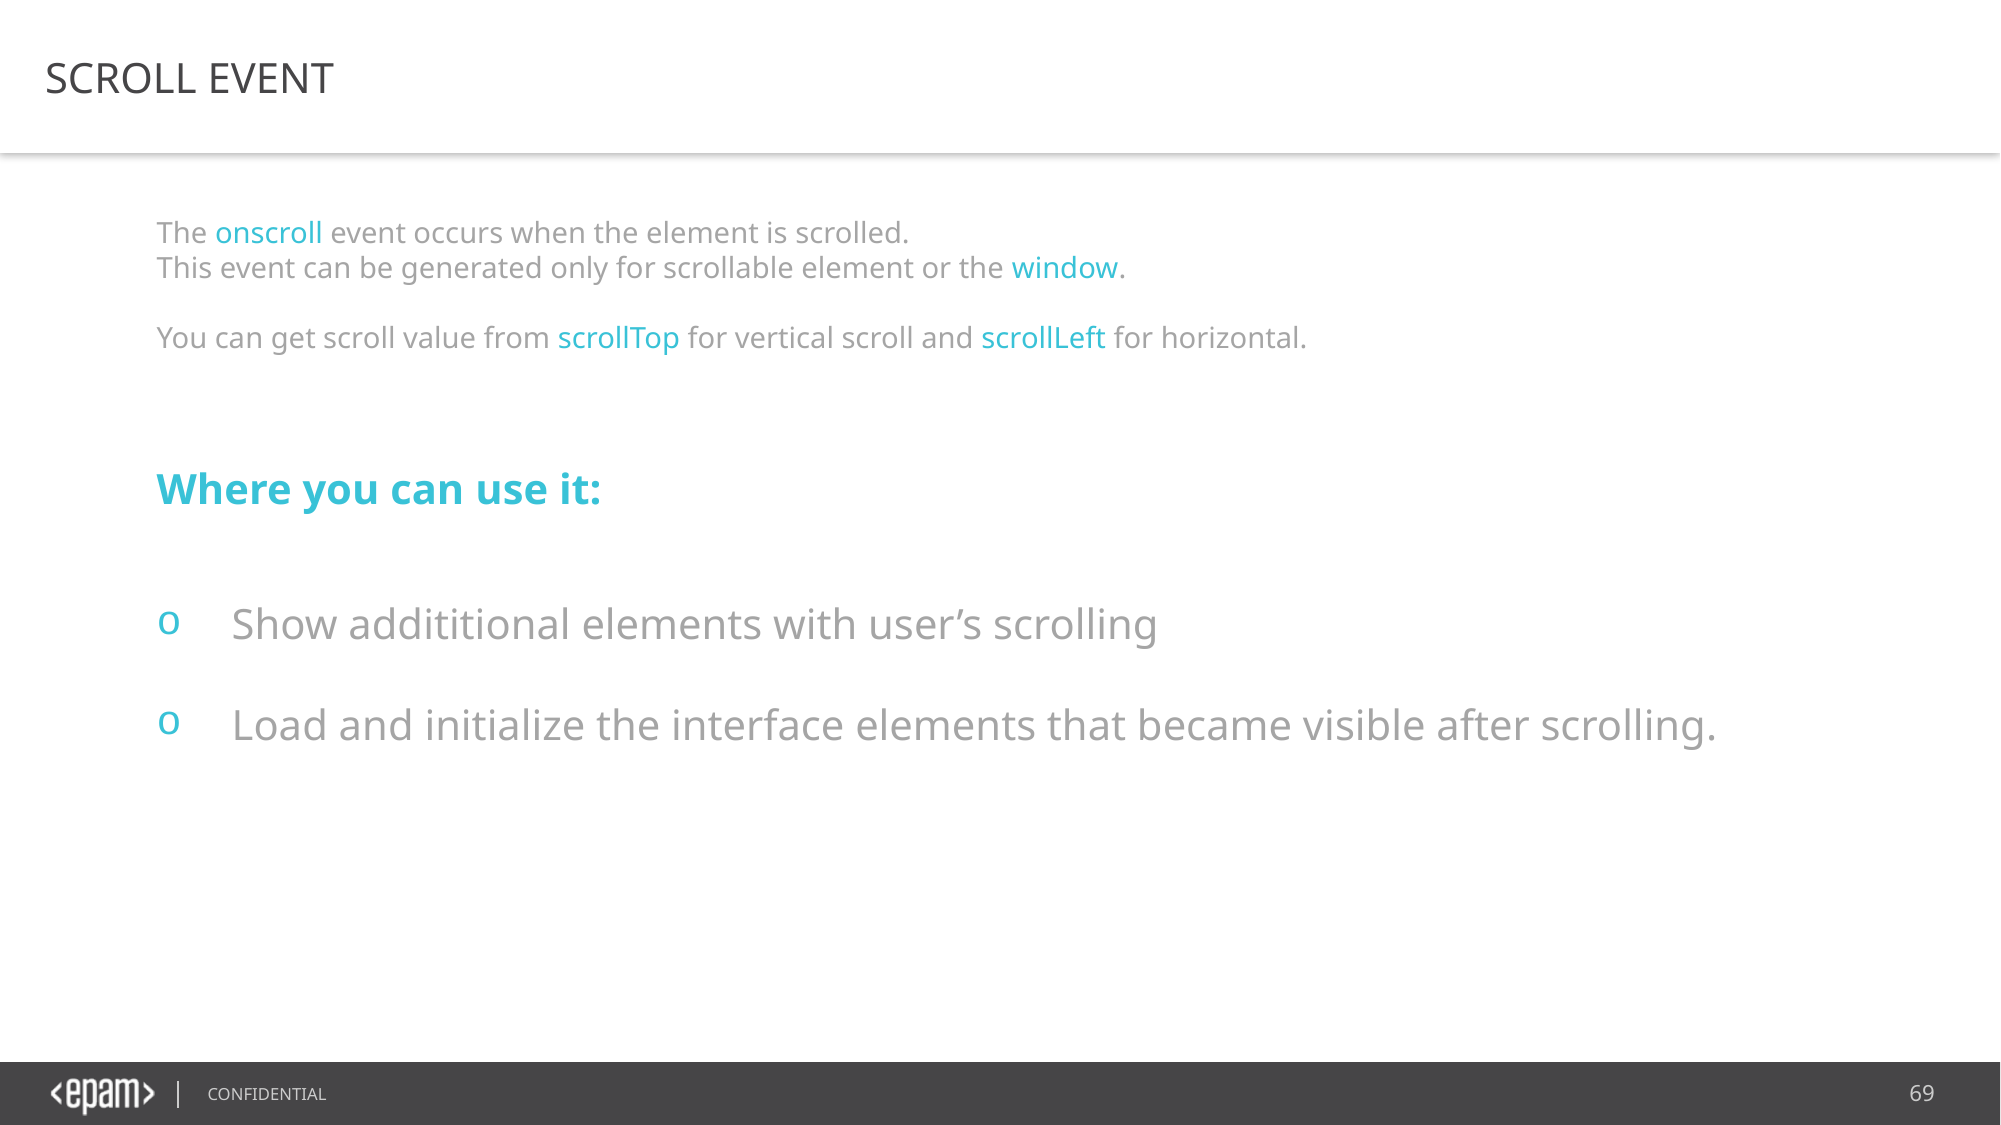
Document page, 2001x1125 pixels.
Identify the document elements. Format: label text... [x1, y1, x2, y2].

list SCROLL EVENT [0, 0, 2000, 153]
text_box Show addititional elements with user’s scrolling Load and initialize the interface elements that became visible after scrolling. [141, 540, 1773, 758]
text_box Where you can use it: [141, 455, 1852, 522]
text_box The onscroll event occurs when the element is scrolled. This event can be generated only for scrollable element or the window. You can get scroll value from scrollTop for vertical scroll and scrollLeft for horizontal. [141, 206, 1852, 363]
picture [50, 1078, 155, 1116]
